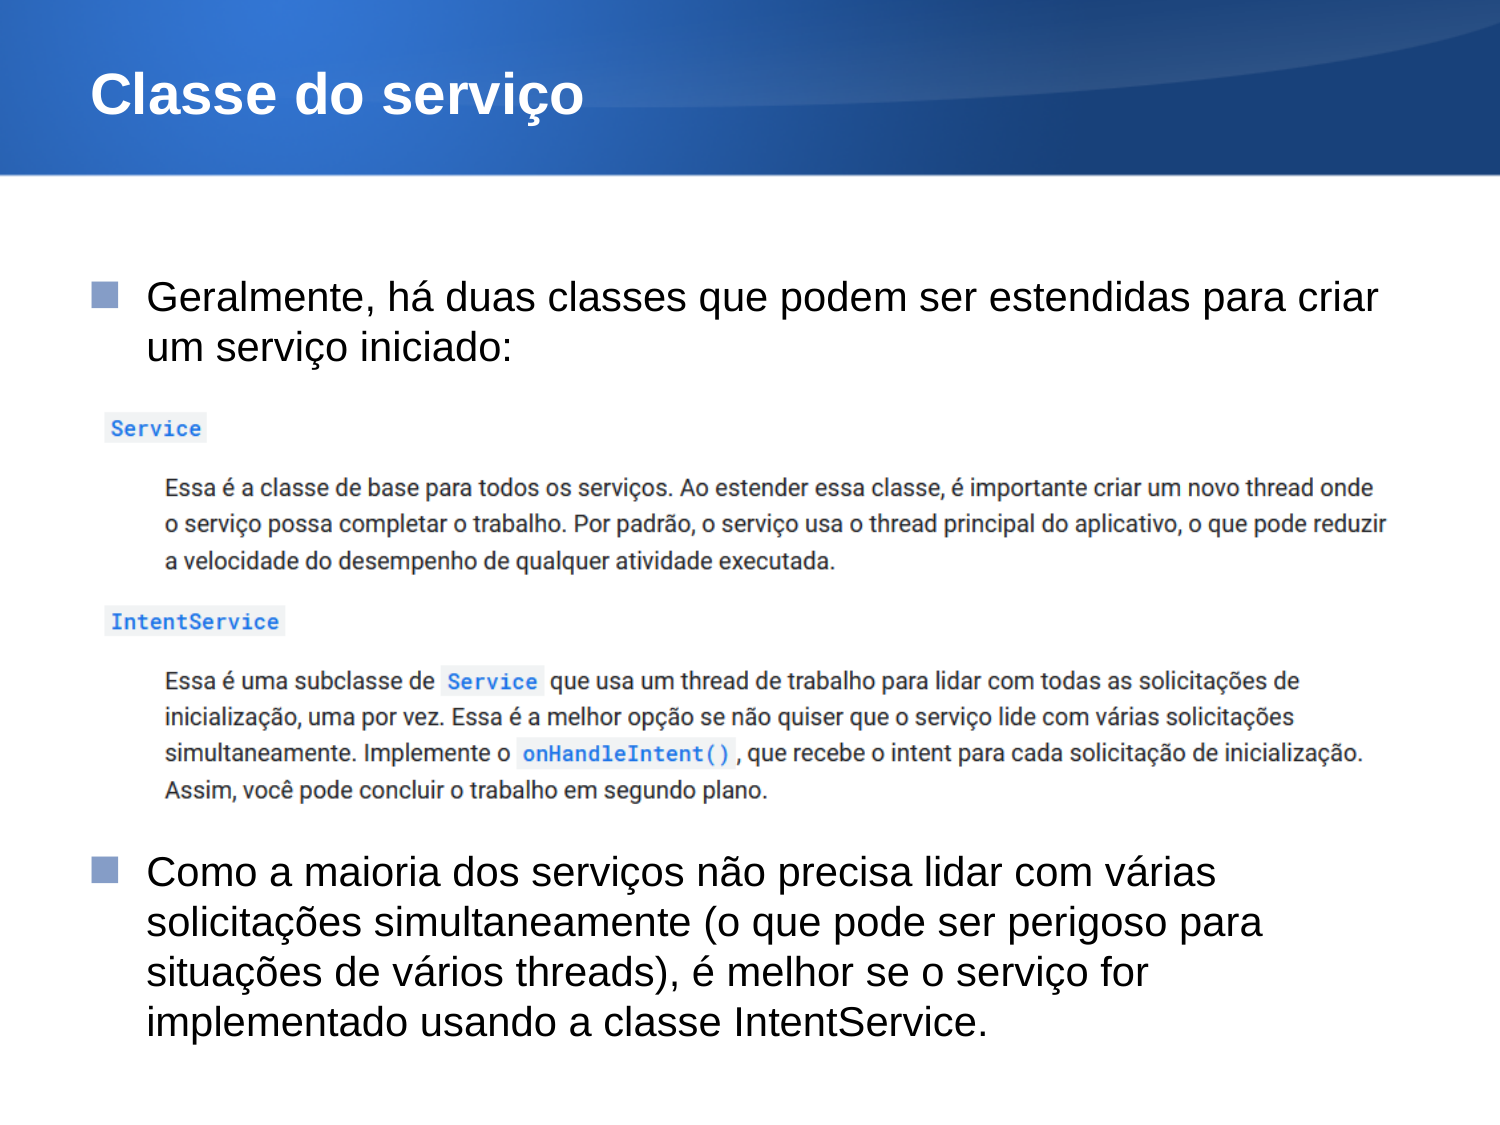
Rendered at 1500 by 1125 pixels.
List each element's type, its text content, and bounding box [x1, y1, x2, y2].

list Geralmente, há duas classes que podem ser estendidas para criar um serviço iniciado: Como a maioria dos serviços não precisa lidar com várias solicitações simultaneamente (o que pode ser perigoso para situações de vários threads), é melhor se o serviço for implementado usando a classe IntentService. [74, 262, 1426, 1006]
picture [0, 0, 1500, 1125]
title Classe do serviço [74, 32, 1426, 150]
